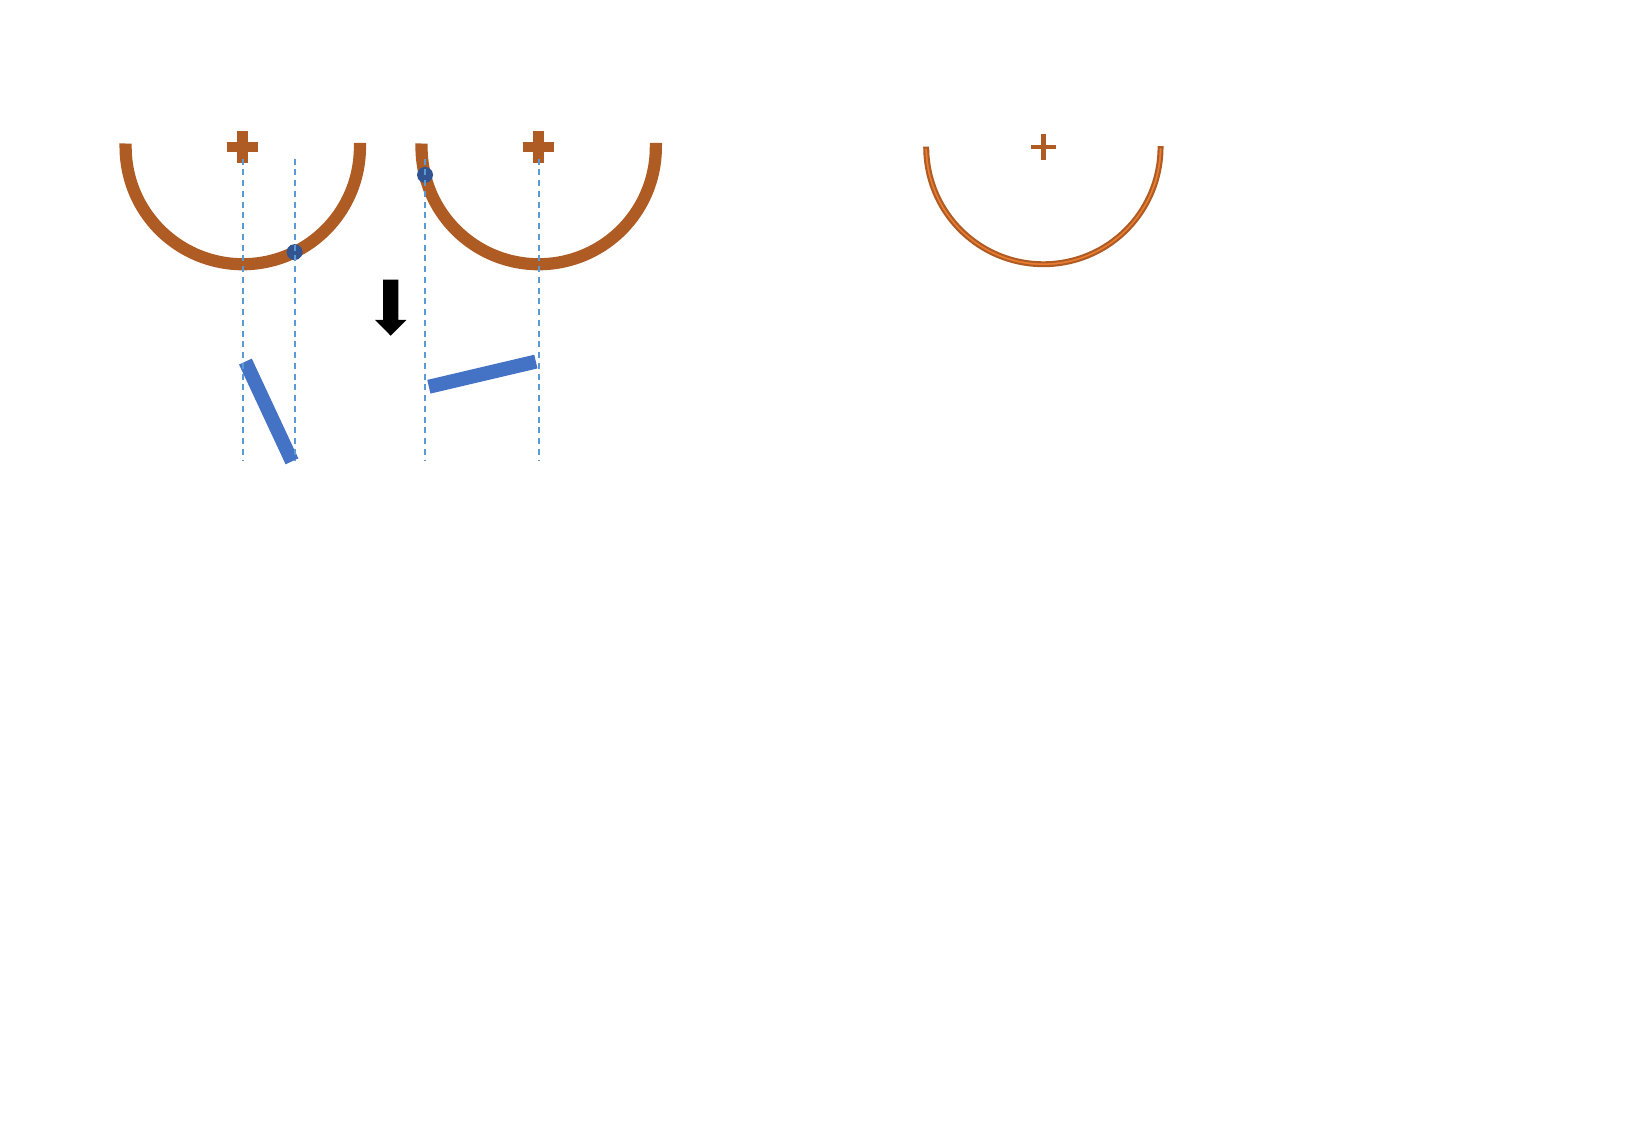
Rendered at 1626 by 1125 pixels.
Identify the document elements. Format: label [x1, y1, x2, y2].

text_box [924, 27, 1163, 267]
text_box [123, 27, 658, 462]
